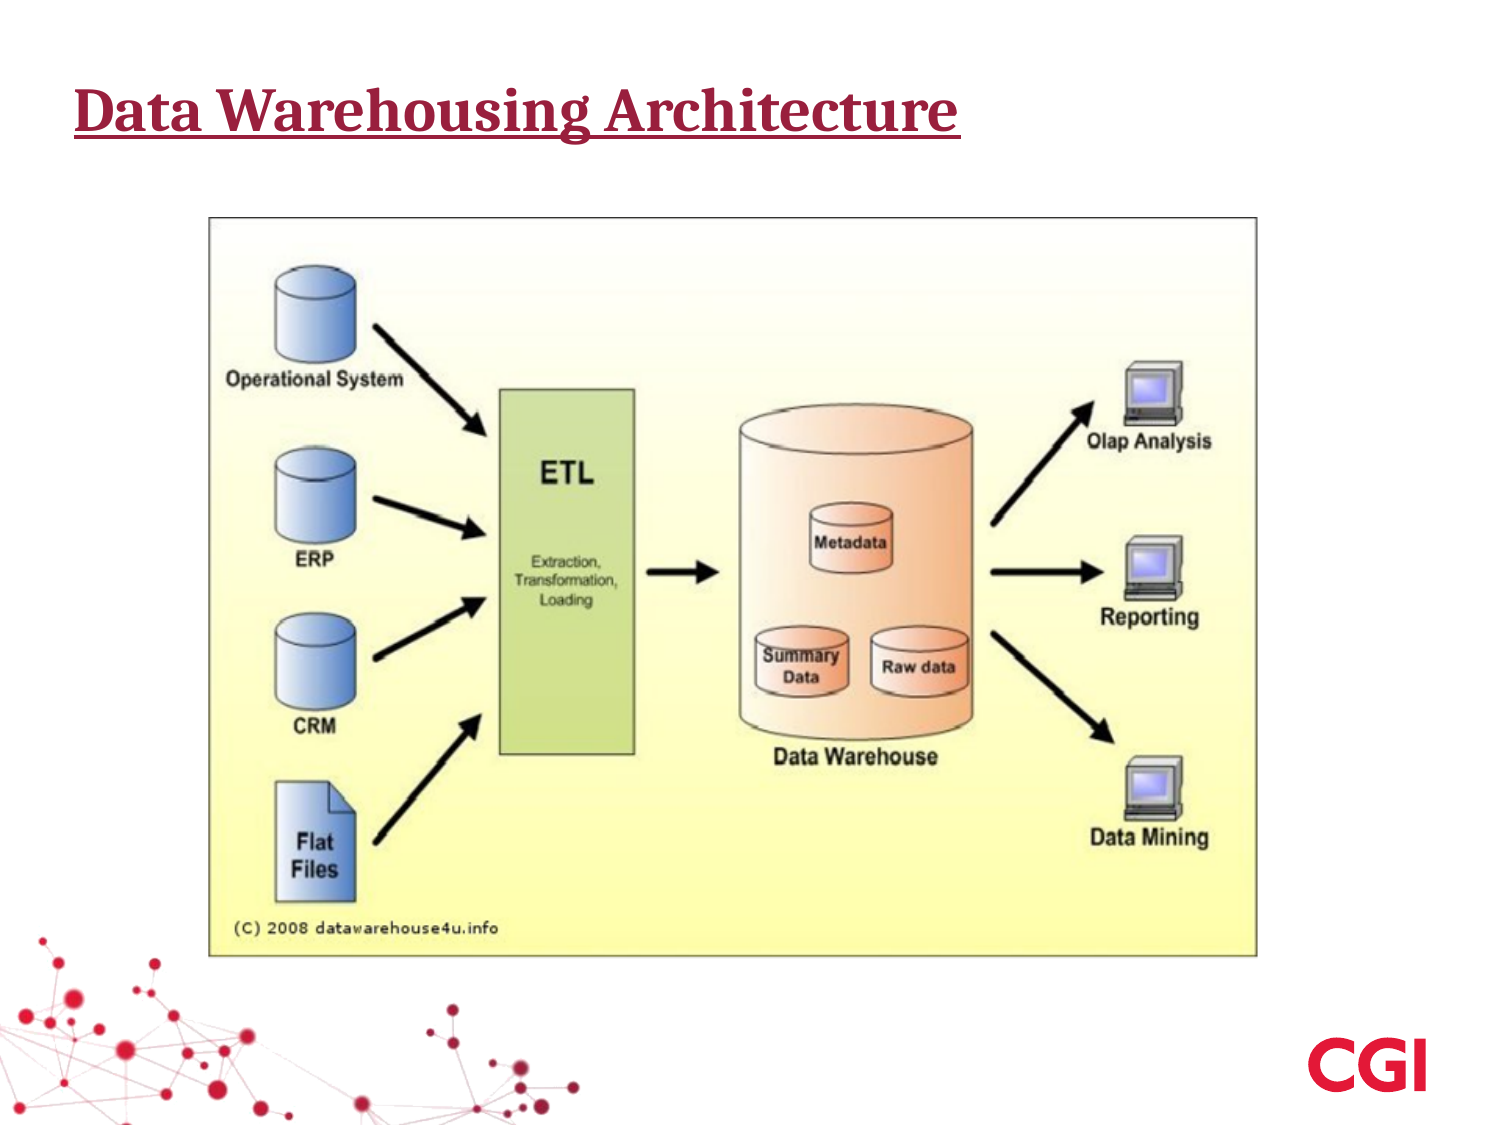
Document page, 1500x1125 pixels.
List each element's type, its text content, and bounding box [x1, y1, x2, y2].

title Data Warehousing Architecture [73, 30, 1425, 182]
picture [0, 217, 1262, 1125]
